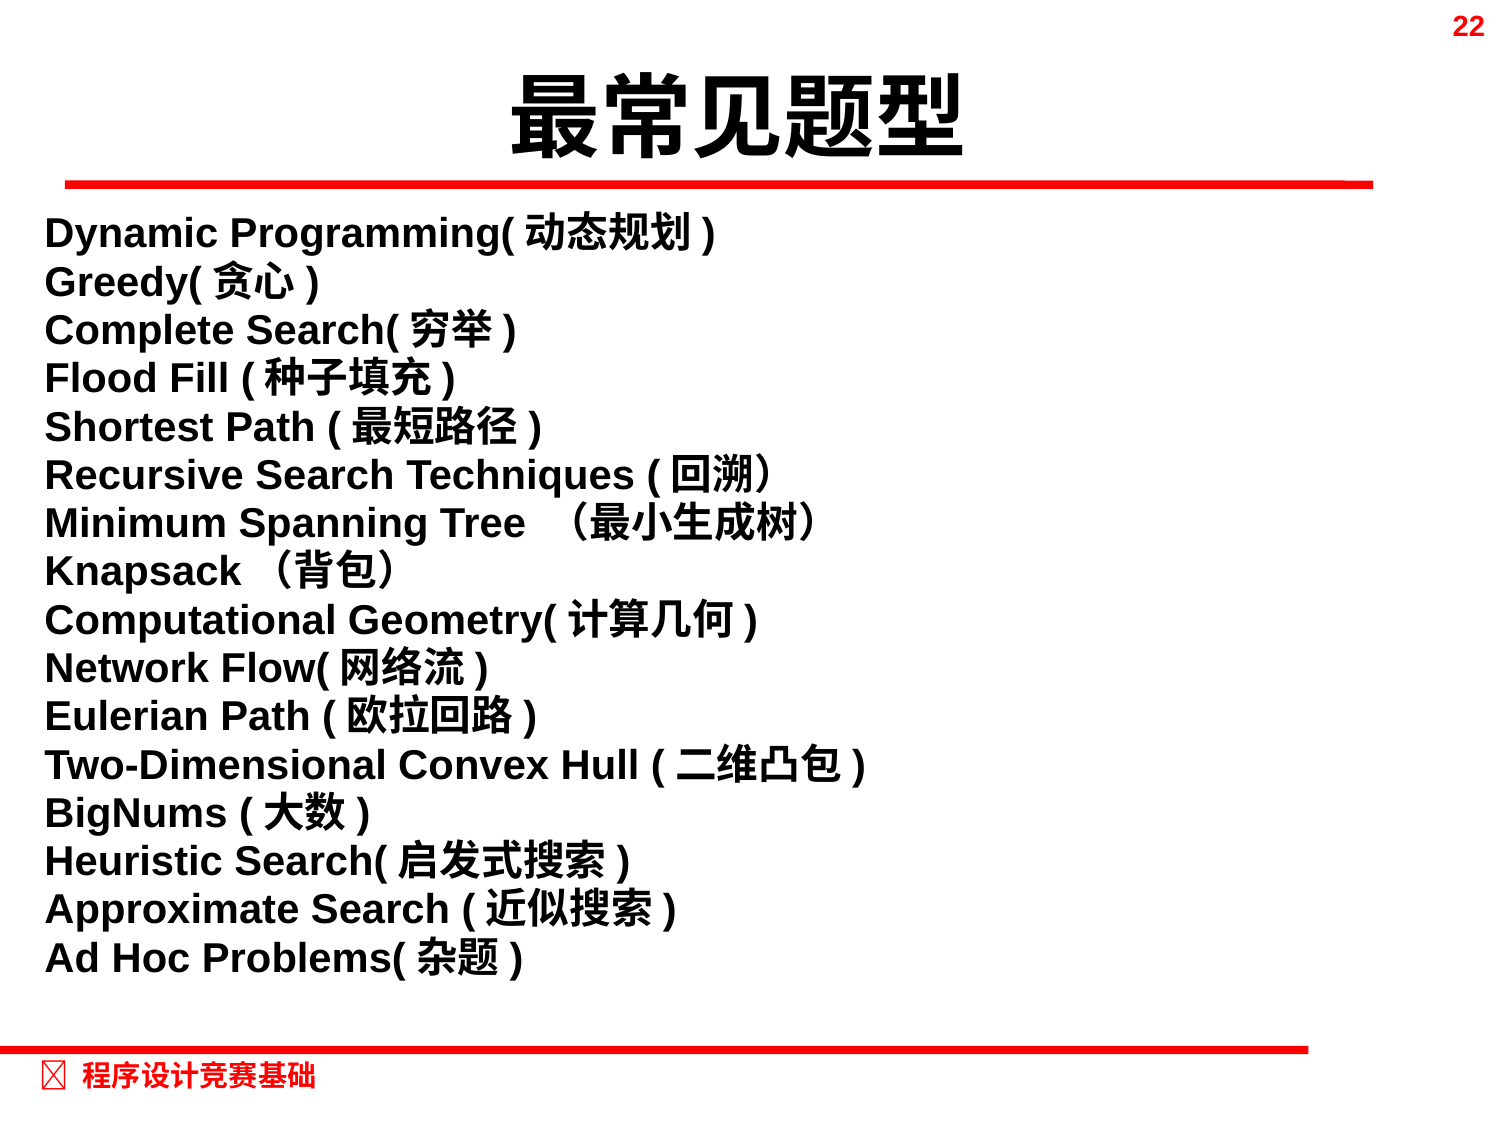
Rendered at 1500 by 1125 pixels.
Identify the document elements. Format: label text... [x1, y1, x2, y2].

list Dynamic Programming(动态规划) Greedy(贪心) Complete Search(穷举) Flood Fill (种子填充) Shortest Path (最短路径) Recursive Search Techniques (回溯） Minimum Spanning Tree （最小生成树） Knapsack（背包） Computational Geometry(计算几何) Network Flow(网络流) Eulerian Path (欧拉回路) Two-Dimensional Convex Hull (二维凸包) BigNums (大数) Heuristic Search(启发式搜索) Approximate Search (近似搜索) Ad Hoc Problems(杂题) [29, 208, 1436, 1083]
title 最常见题型 [100, 42, 1376, 185]
